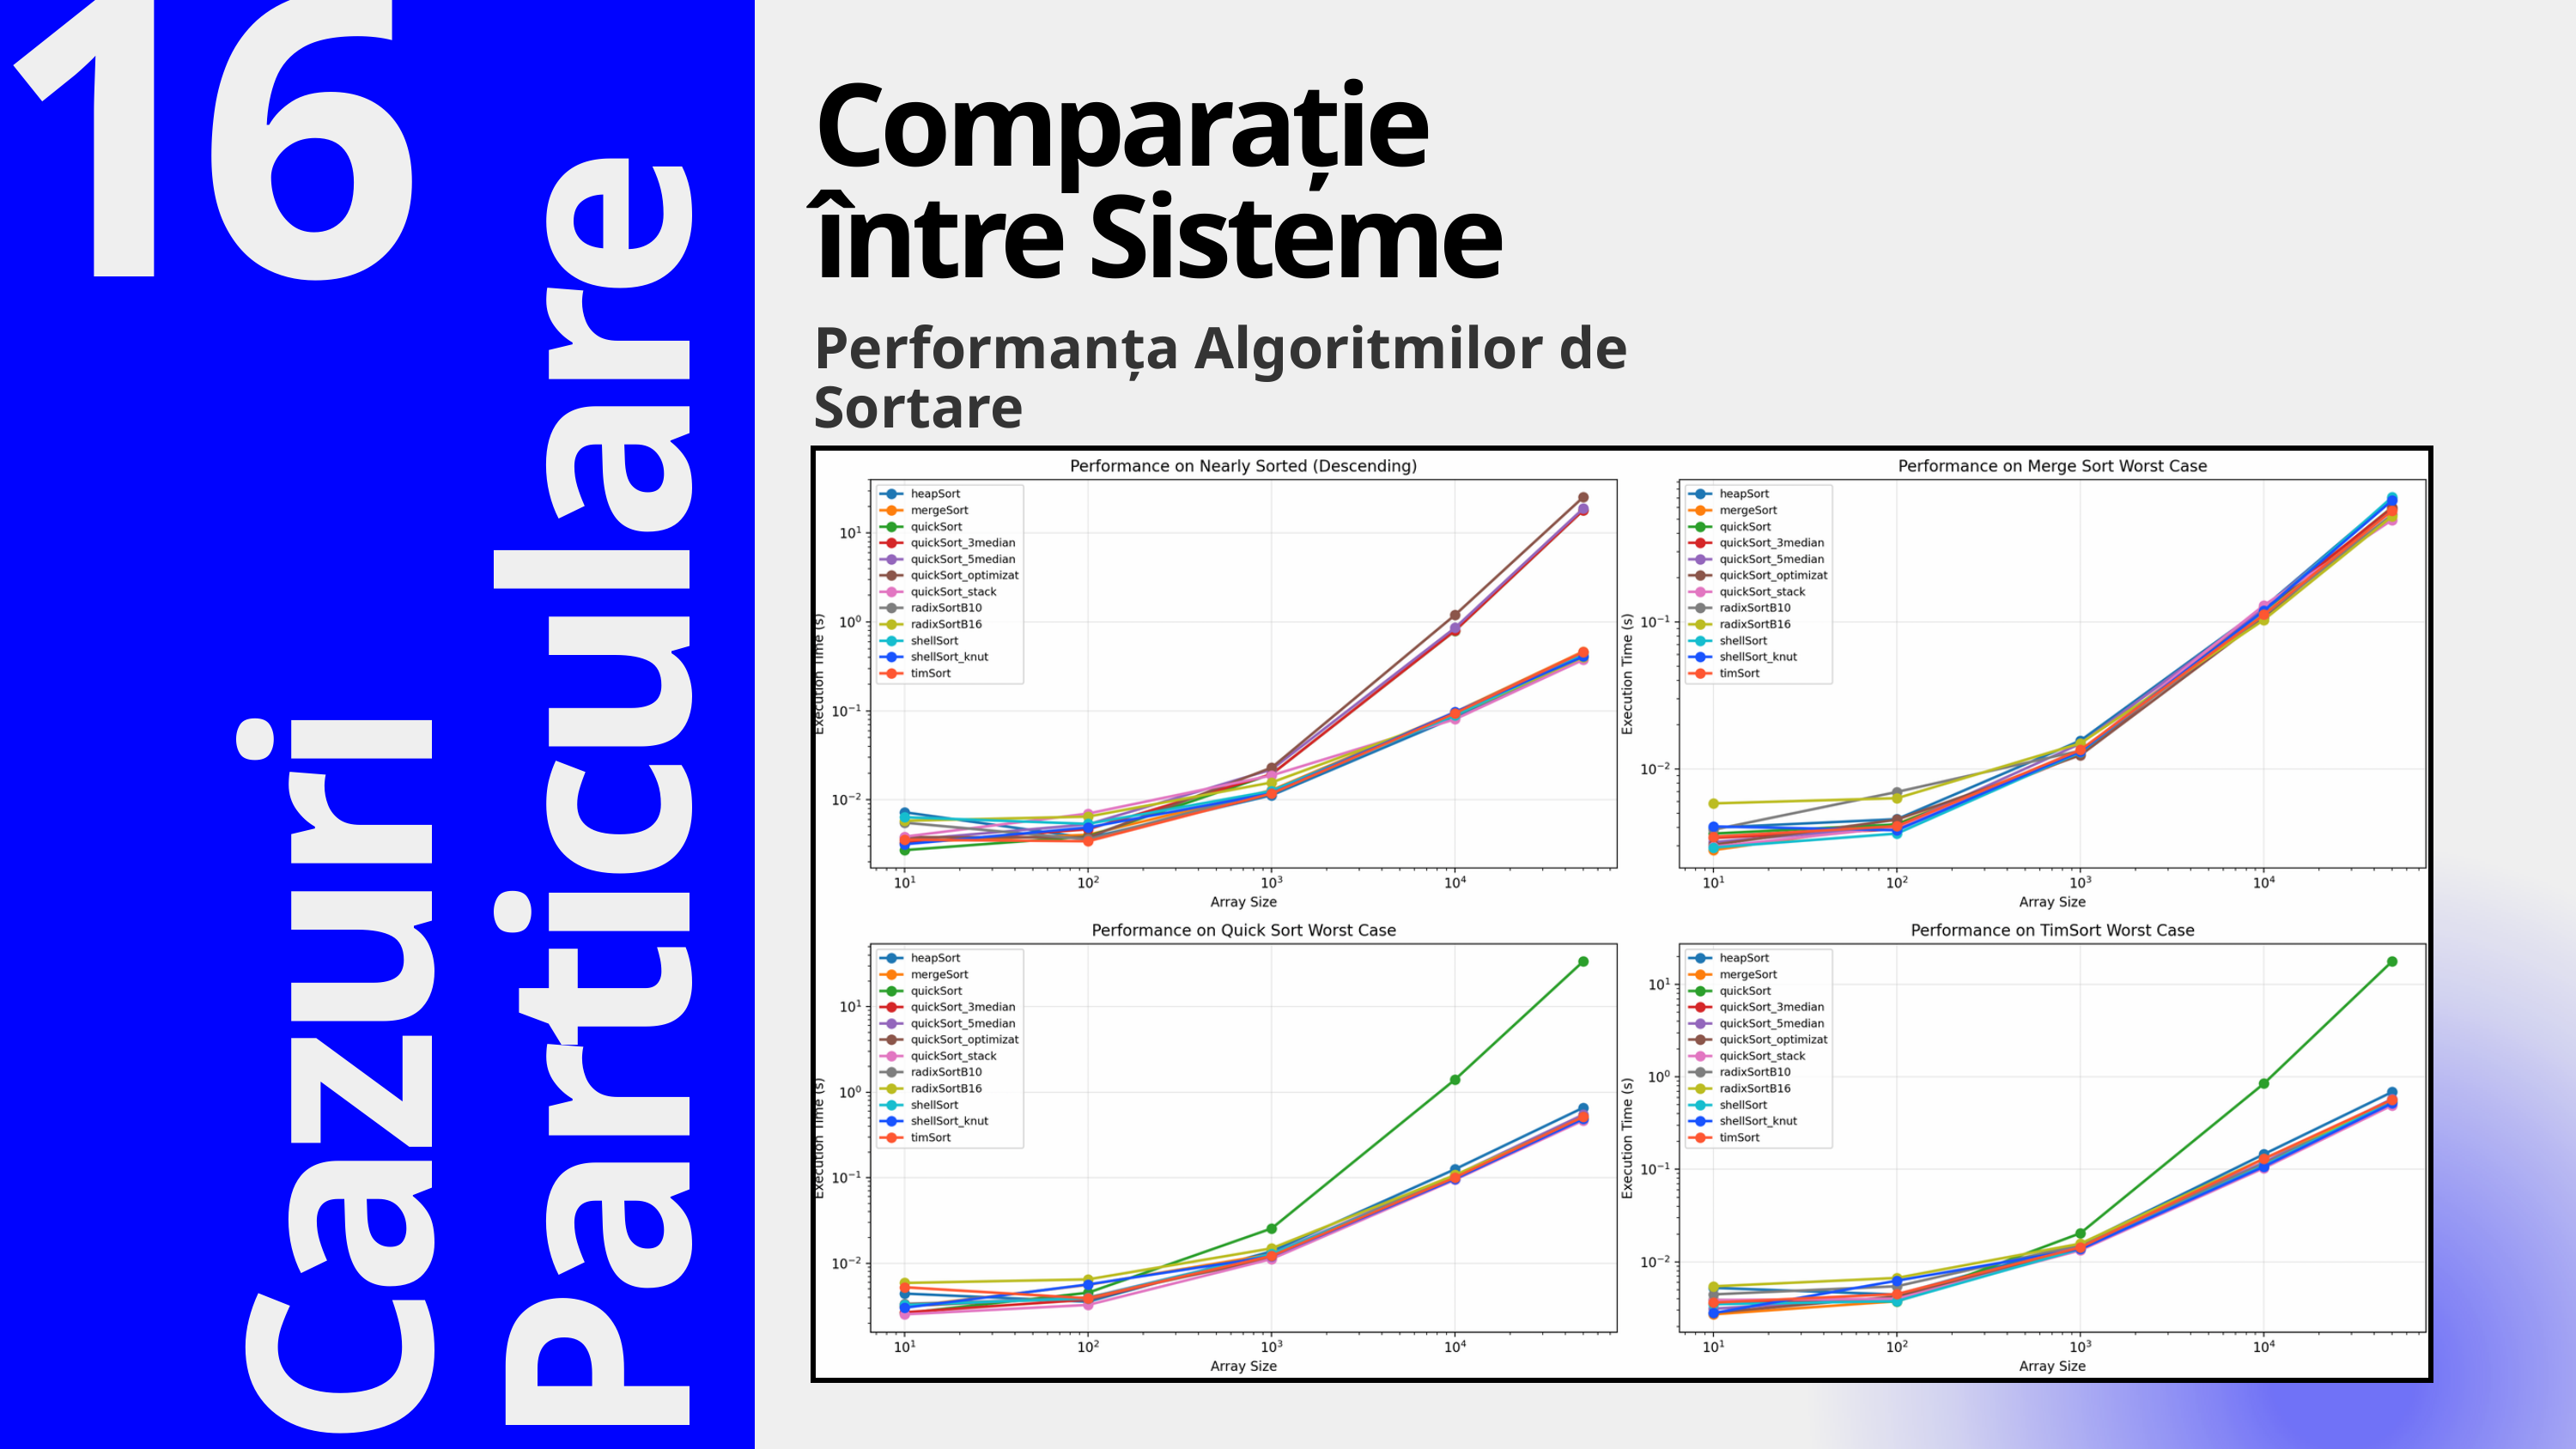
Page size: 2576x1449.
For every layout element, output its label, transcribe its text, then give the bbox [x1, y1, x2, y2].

text_box [1806, 841, 2576, 1449]
text_box Comparație între Sisteme [813, 78, 1690, 300]
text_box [0, 0, 755, 1449]
text_box [813, 448, 2432, 1380]
text_box Performanța Algoritmilor de Sortare [813, 321, 1690, 440]
